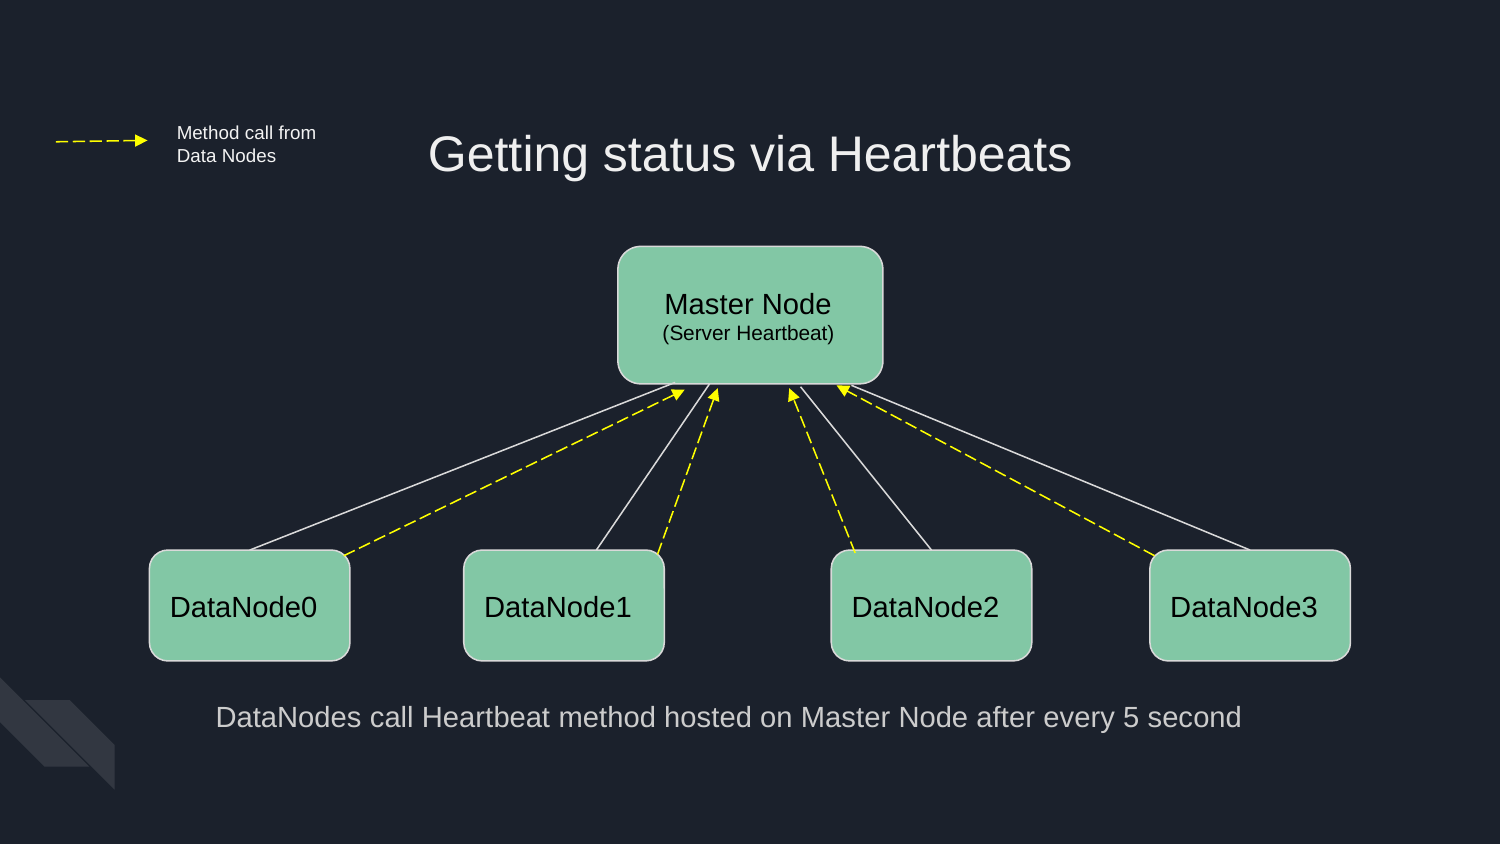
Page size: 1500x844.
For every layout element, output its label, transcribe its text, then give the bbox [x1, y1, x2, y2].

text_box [249, 382, 676, 551]
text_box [836, 385, 1155, 557]
text_box DataNodes call Heartbeat method hosted on Master Node after every 5 second [200, 683, 1307, 787]
text_box DataNode2 [831, 561, 1032, 661]
text_box Method call from Data Nodes [161, 106, 338, 168]
text_box DataNode1 [463, 564, 665, 661]
text_box DataNode0 [149, 550, 350, 661]
text_box Master Node (Server Heartbeat) [617, 246, 883, 384]
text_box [343, 389, 654, 556]
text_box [789, 387, 832, 554]
text_box Getting status via Heartbeats [295, 105, 1205, 228]
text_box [1156, 385, 1251, 551]
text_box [657, 387, 718, 555]
text_box DataNode3 [1149, 550, 1351, 661]
